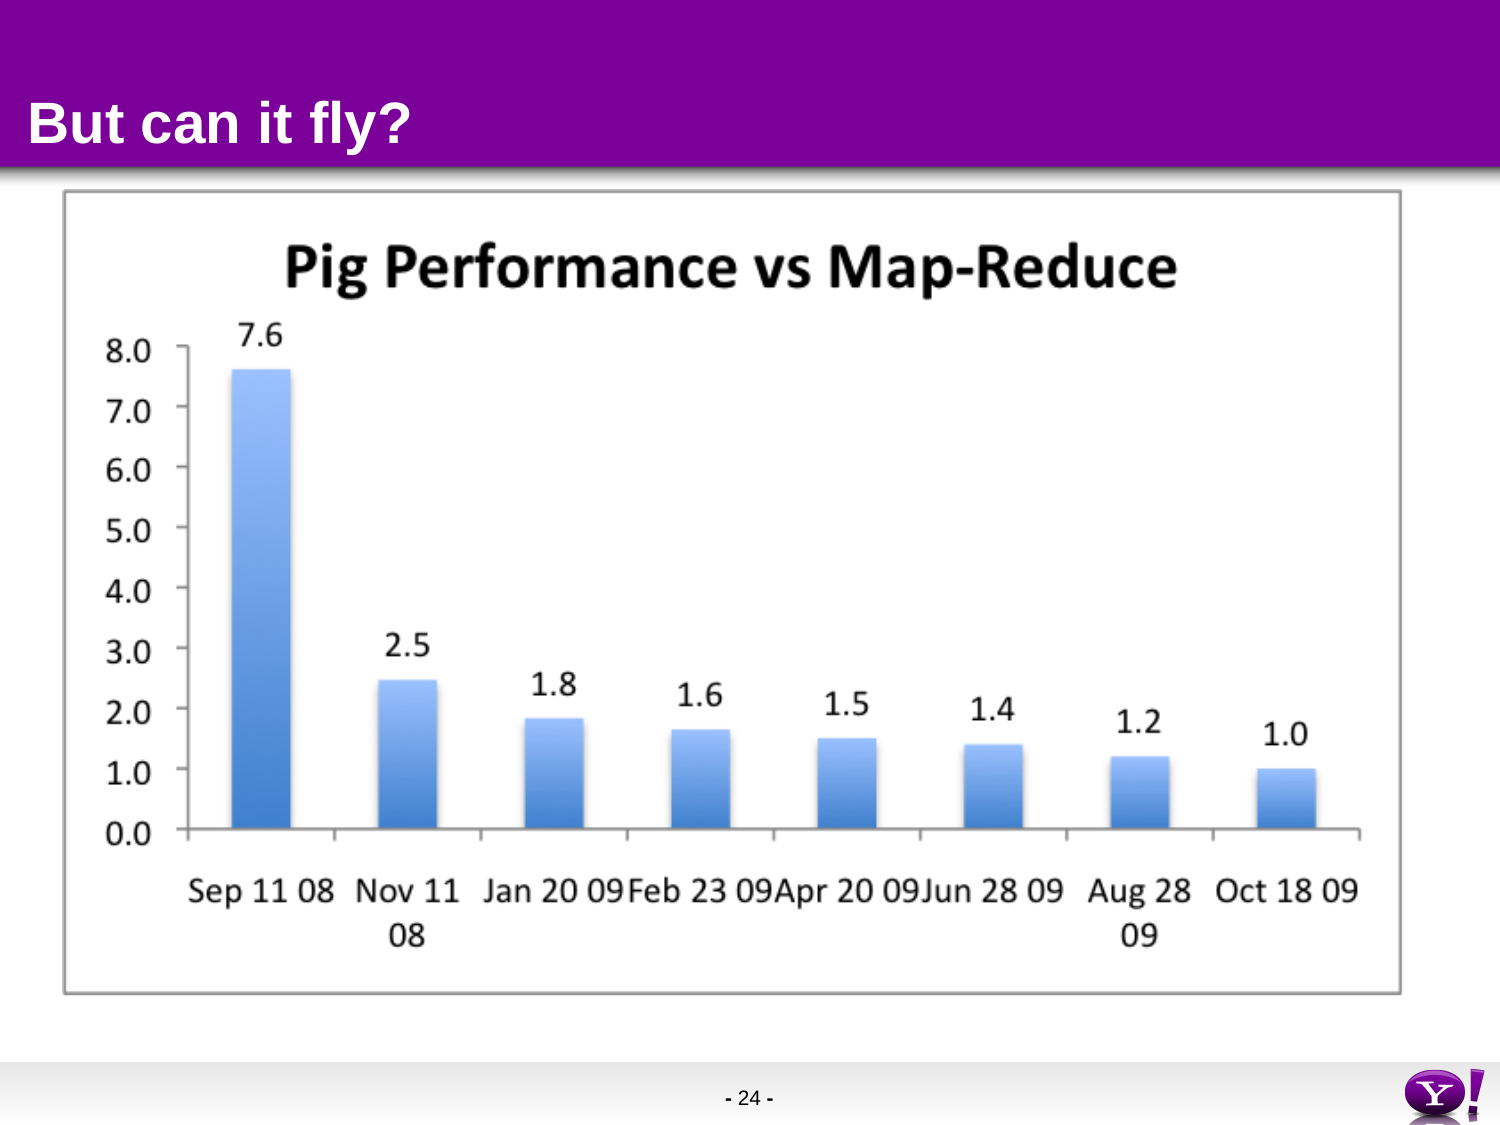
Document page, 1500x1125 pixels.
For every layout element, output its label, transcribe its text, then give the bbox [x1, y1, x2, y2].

picture [61, 188, 1404, 997]
title But can it fly? [12, 13, 1476, 163]
picture [1399, 1066, 1488, 1125]
